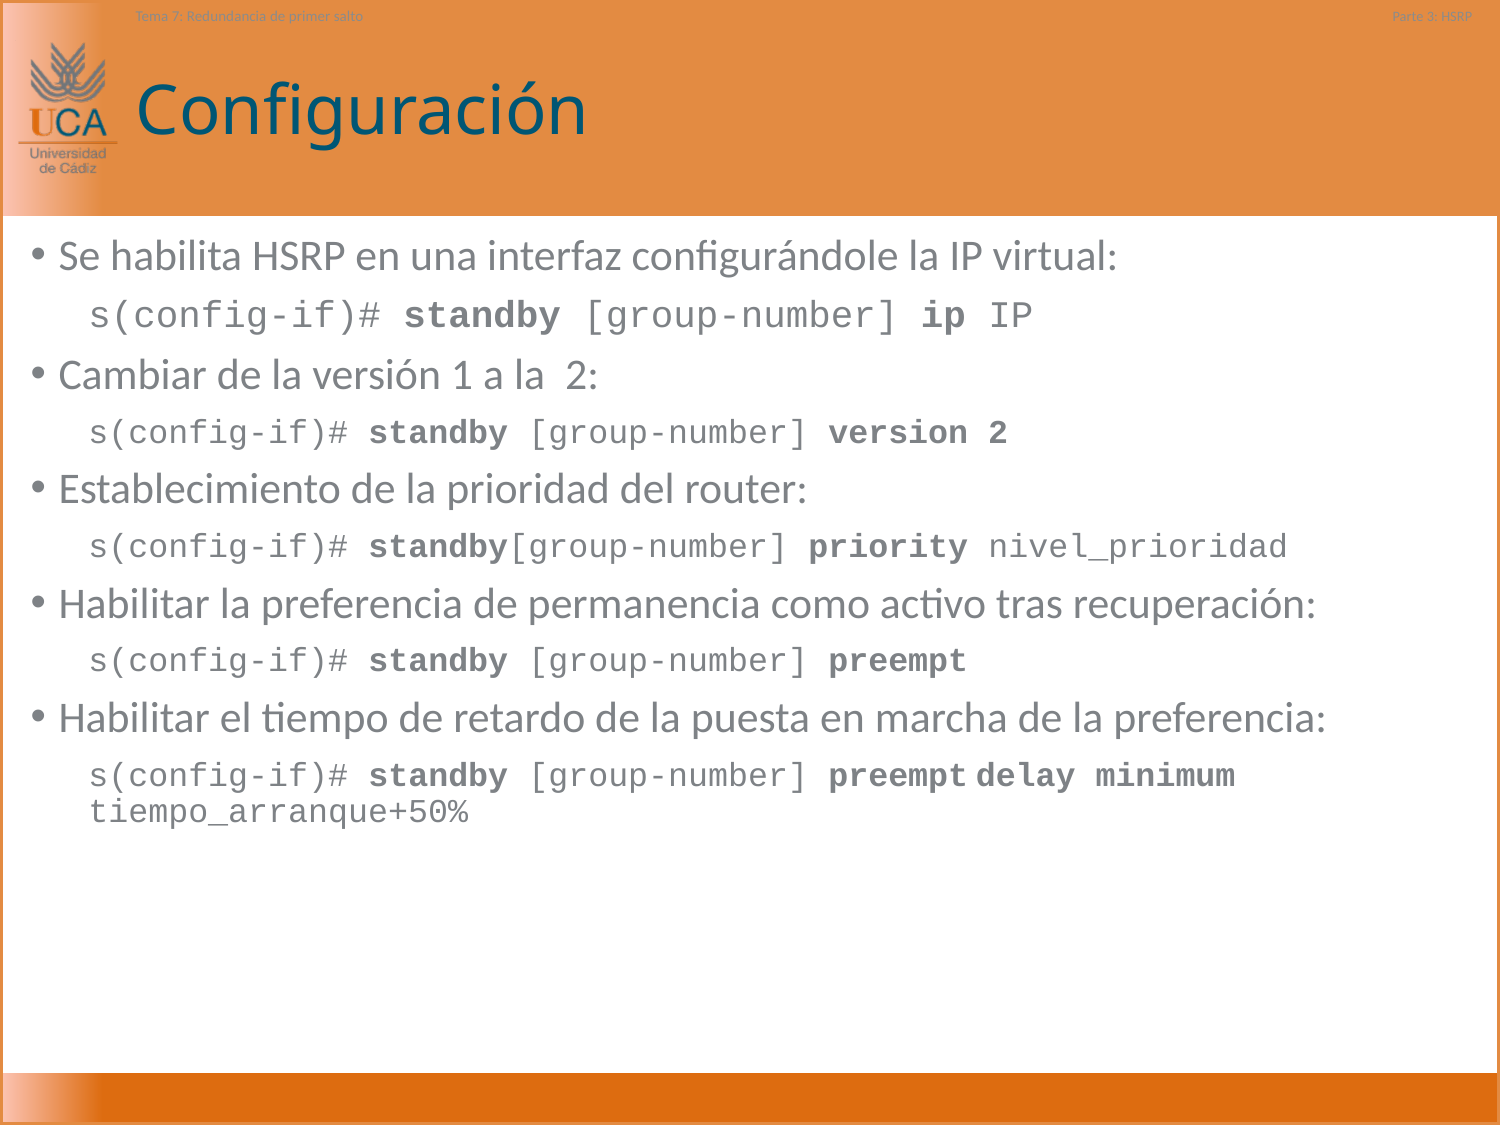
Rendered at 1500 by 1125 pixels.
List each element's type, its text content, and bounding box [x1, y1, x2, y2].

list Parte 3: HSRP [841, 1, 1488, 33]
list Se habilita HSRP en una interfaz configurándole la IP virtual: s(config-if)# standby [group-number] ip IP Cambiar de la versión 1 a la 2: s(config-if)# standby [group-number] version 2 Establecimiento de la prioridad del router: s(config-if)# standby[group-number] priority nivel_prioridad Habilitar la preferencia de permanencia como activo tras recuperación: s(config-if)# standby [group-number] preempt Habilitar el tiempo de retardo de la puesta en marcha de la preferencia: s(config-if)# standby [group-number] preempt delay minimum tiempo_arranque+50% [15, 225, 1488, 1074]
list Tema 7: Redundancia de primer salto [120, 1, 831, 33]
title Configuración [120, 48, 1488, 176]
picture [15, 40, 121, 176]
